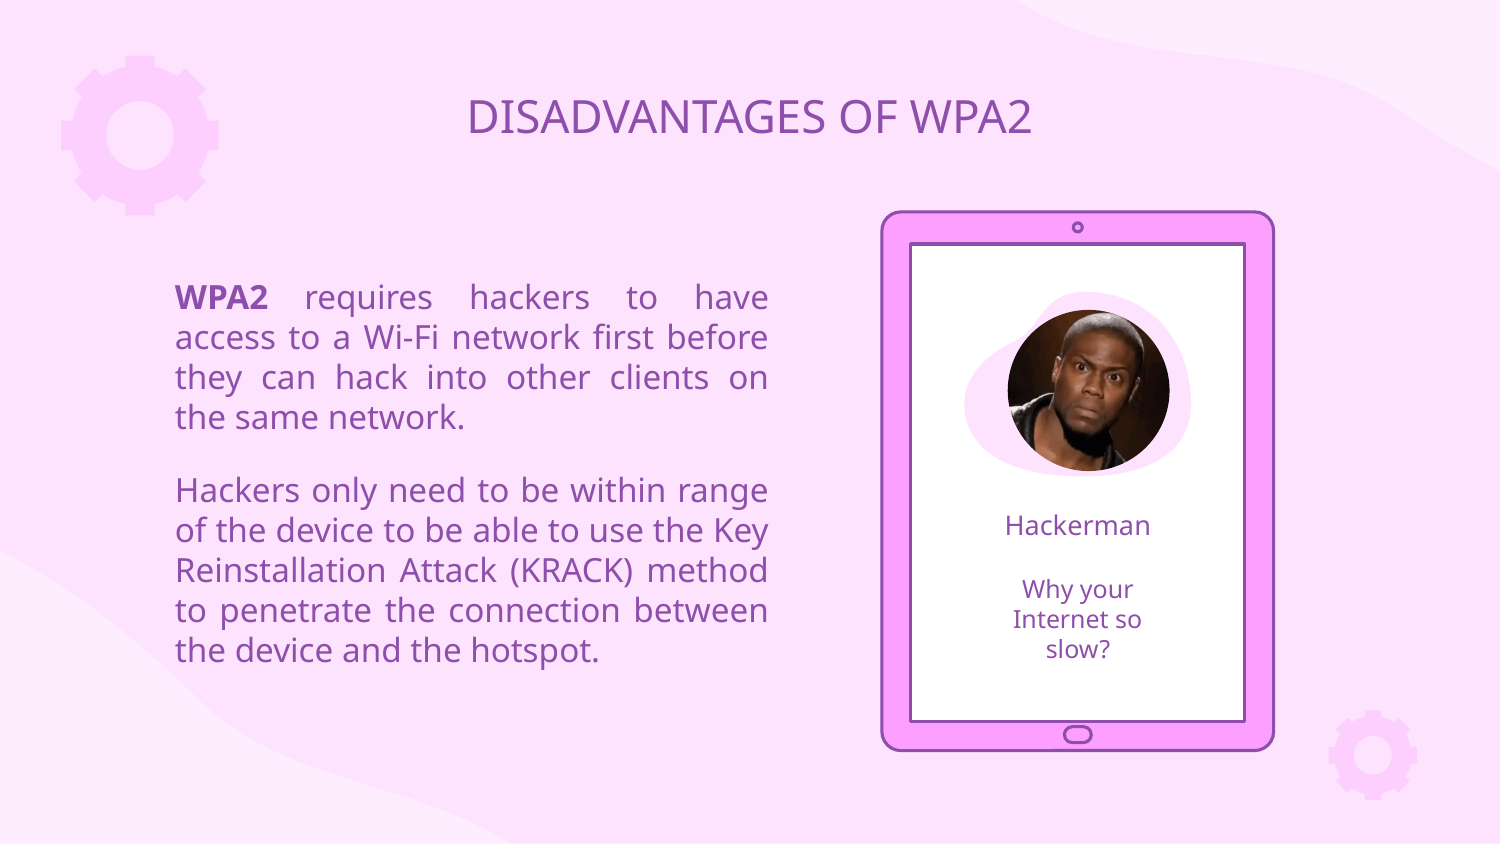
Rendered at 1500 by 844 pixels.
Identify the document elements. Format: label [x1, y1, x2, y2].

text_box [0, 0, 1500, 844]
